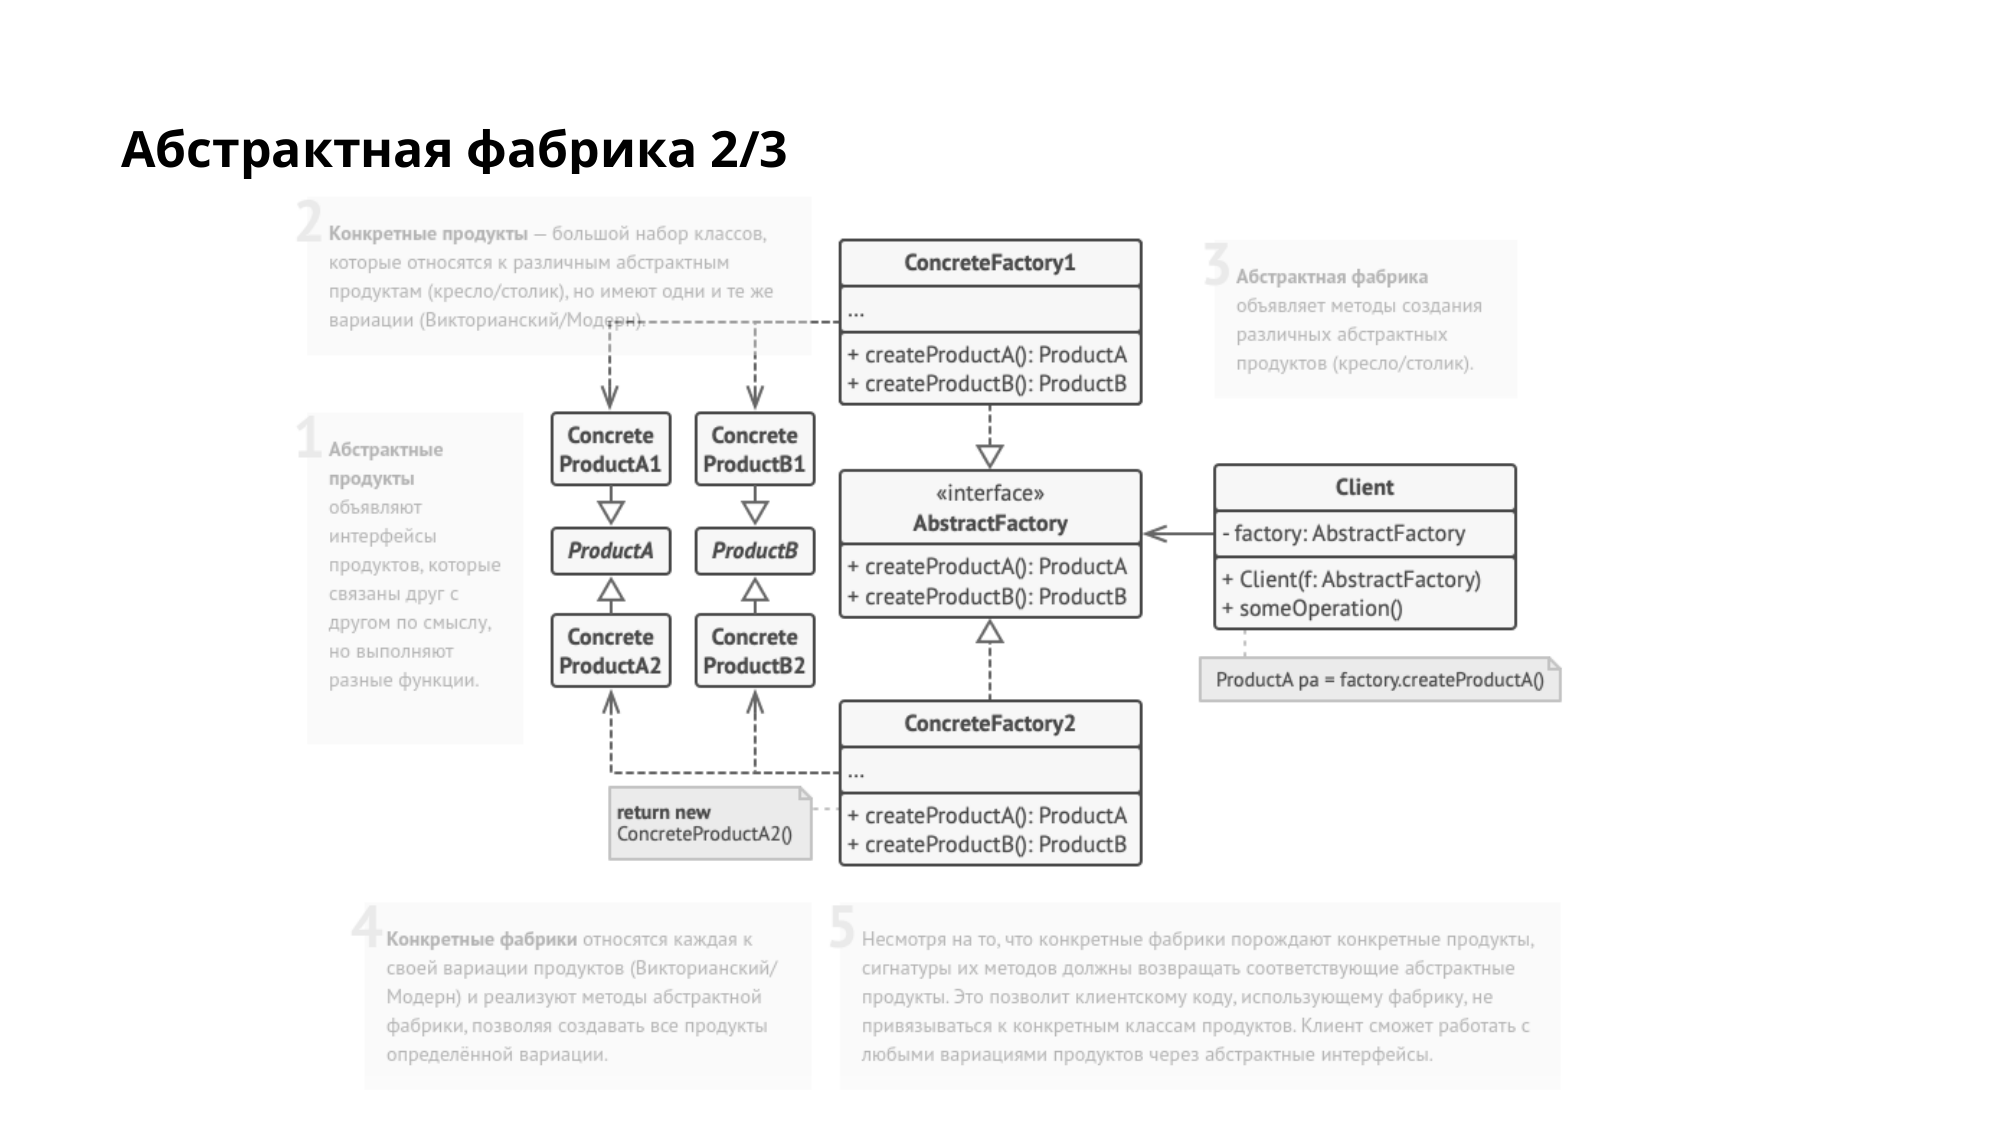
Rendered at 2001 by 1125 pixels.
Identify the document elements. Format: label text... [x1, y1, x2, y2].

title Абстрактная фабрика 2/3 [106, 42, 1832, 260]
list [270, 173, 1611, 1101]
